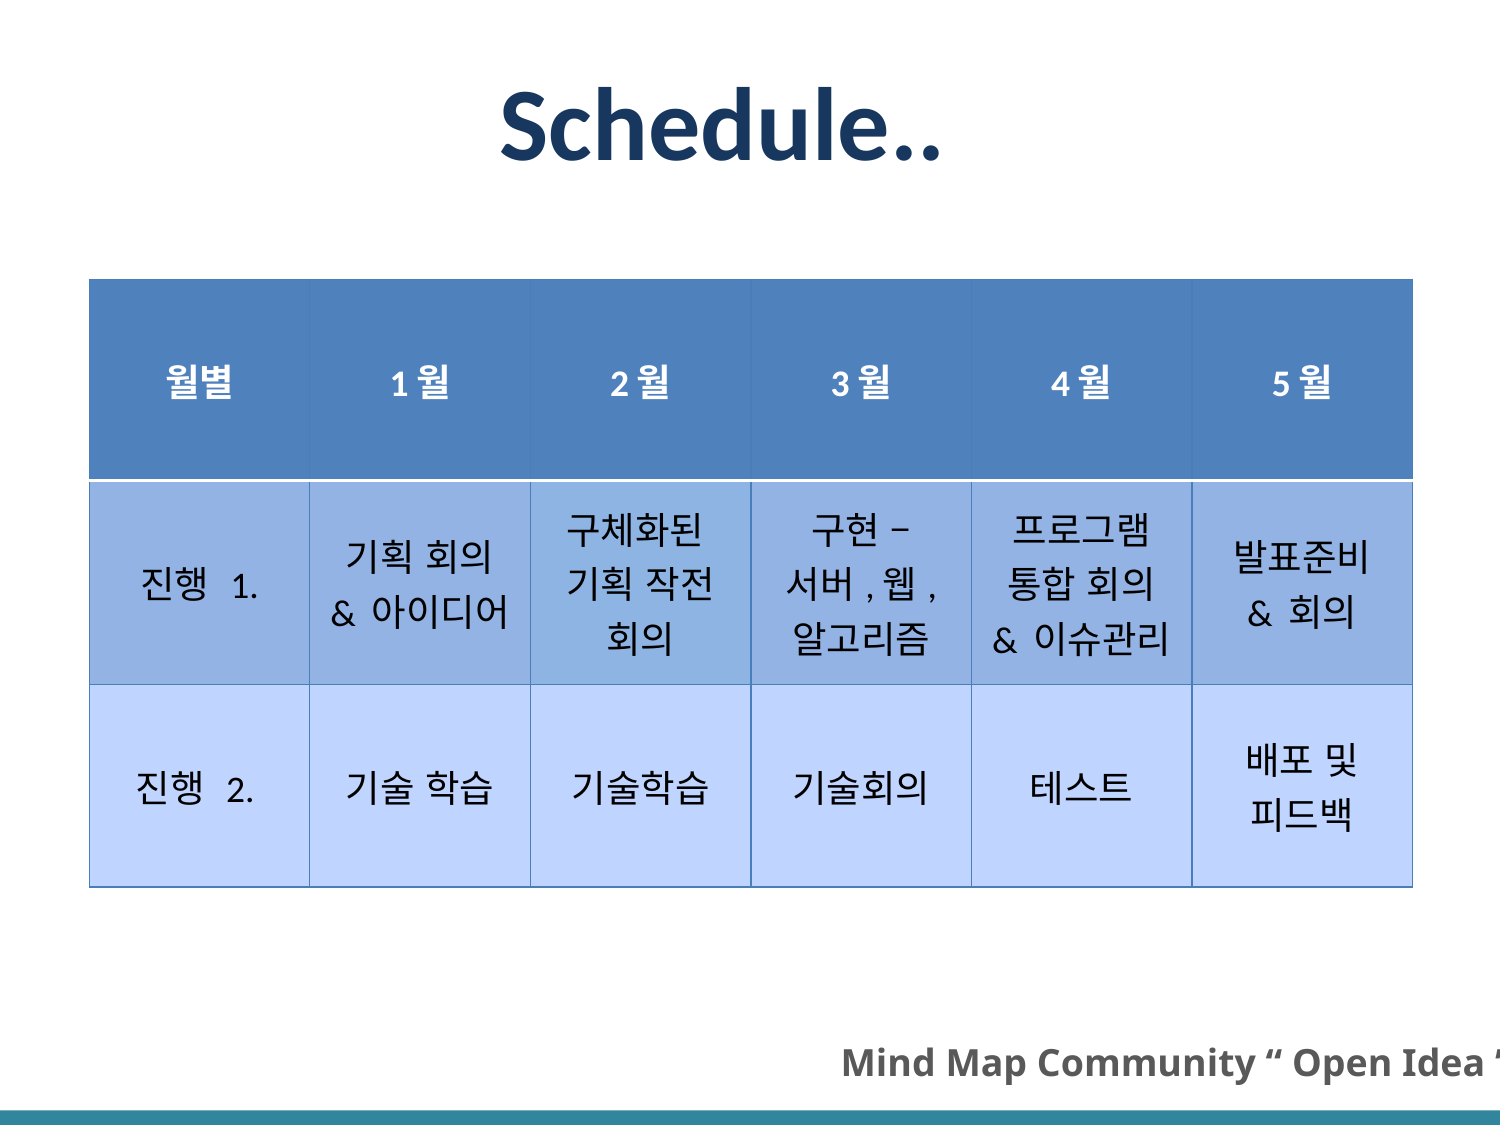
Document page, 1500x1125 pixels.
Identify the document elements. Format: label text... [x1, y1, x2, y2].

table_cell 기술학습 [531, 685, 750, 886]
table_header 2월 [531, 280, 750, 479]
table_cell 기획 회의 & 아이디어 [310, 482, 530, 684]
table_header 3월 [752, 280, 971, 479]
table_cell 진행 2. [90, 685, 309, 886]
table_cell 구현 – 서버,웹, 알고리즘 [752, 482, 971, 684]
table_cell 테스트 [972, 685, 1191, 886]
table_header 월별 [90, 280, 309, 479]
table_cell 배포 및 피드백 [1193, 685, 1412, 886]
table_header 4월 [972, 280, 1191, 479]
text_box Mind Map Community “ Open Idea ” [825, 1031, 1500, 1091]
table_header 5월 [1193, 280, 1412, 479]
table_cell 구체화된 기획 작전 회의 [531, 482, 750, 684]
table_cell 발표준비 & 회의 [1193, 482, 1412, 684]
table_cell 기술회의 [752, 685, 971, 886]
text_box [0, 1108, 1500, 1125]
table_cell 진행 1. [90, 482, 309, 684]
text_box Schedule.. [484, 48, 1008, 189]
table_cell 프로그램 통합 회의 & 이슈관리 [972, 482, 1191, 684]
table_cell 기술 학습 [310, 685, 530, 886]
table_header 1월 [310, 280, 530, 479]
